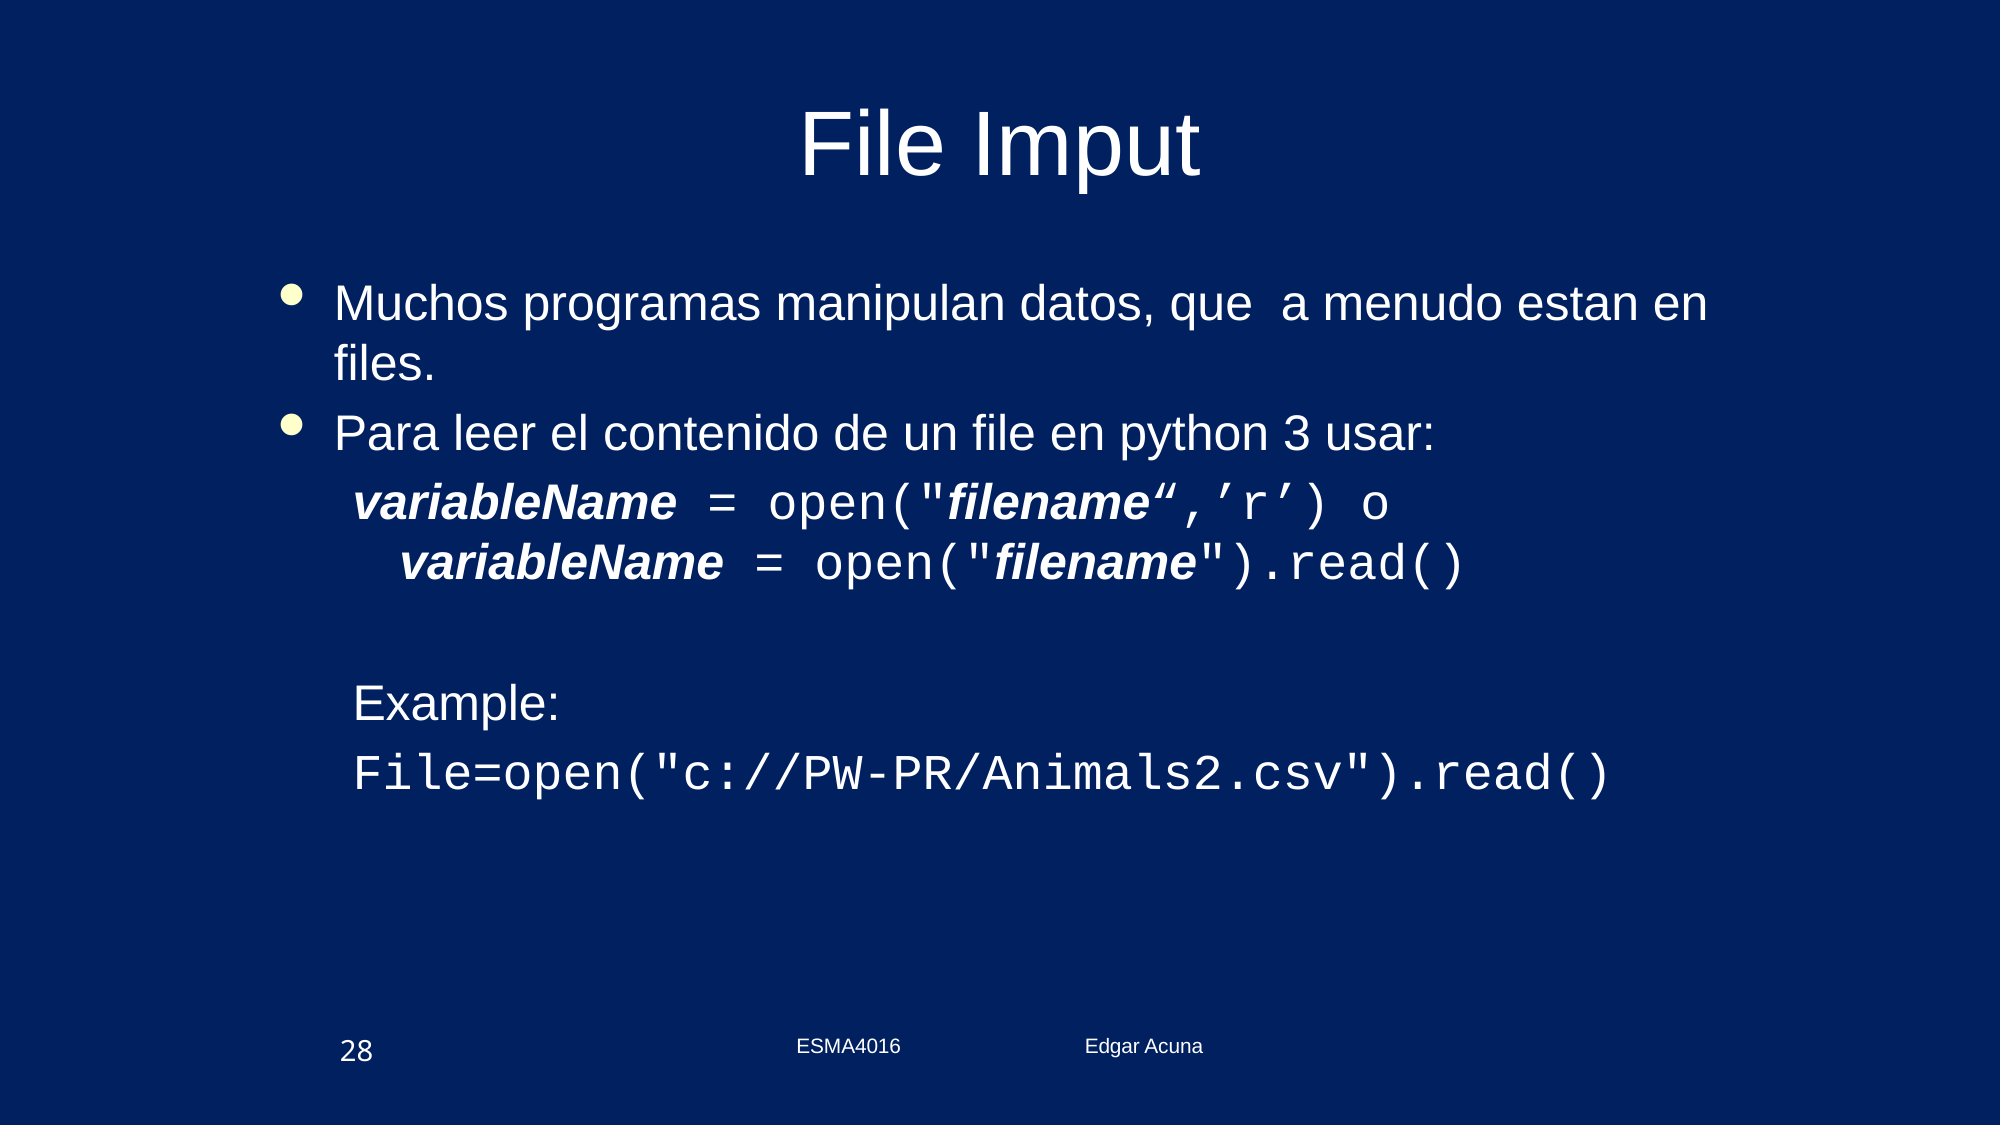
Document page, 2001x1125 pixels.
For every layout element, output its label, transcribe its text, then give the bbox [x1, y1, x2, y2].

list Muchos programas manipulan datos, que a menudo estan en files. Para leer el contenido de un file en python 3 usar: variableName = open("filename“,’r’) o variableName = open("filename").read() Example: File=open("c://PW-PR/Animals2.csv").read() [262, 262, 1750, 1006]
title File Imput [99, 45, 1900, 233]
footer ESMA4016 Edgar Acuna [683, 1025, 1317, 1100]
slide_number 28 [324, 1025, 675, 1100]
